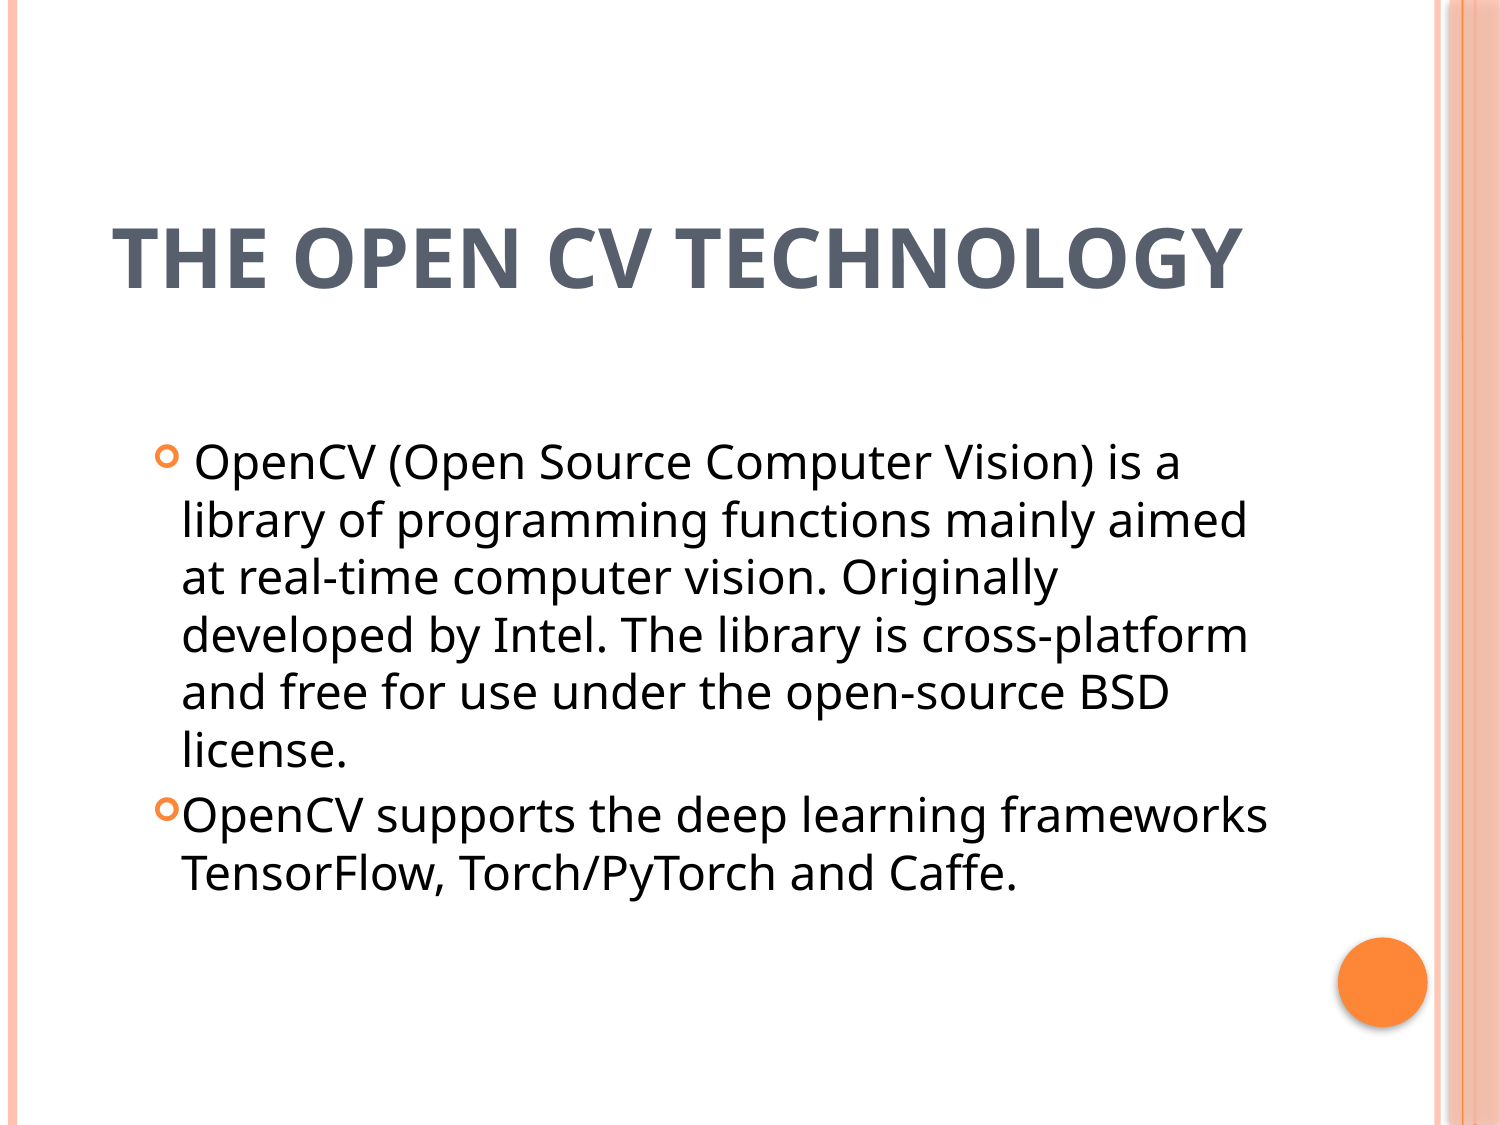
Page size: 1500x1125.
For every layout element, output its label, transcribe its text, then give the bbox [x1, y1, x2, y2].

text_box The Open cv Technology [74, 45, 1438, 313]
text_box OpenCV (Open Source Computer Vision) is a library of programming functions mainly aimed at real-time computer vision. Originally developed by Intel. The library is cross-platform and free for use under the open-source BSD license. OpenCV supports the deep learning frameworks TensorFlow, Torch/PyTorch and Caffe. [137, 387, 1313, 950]
